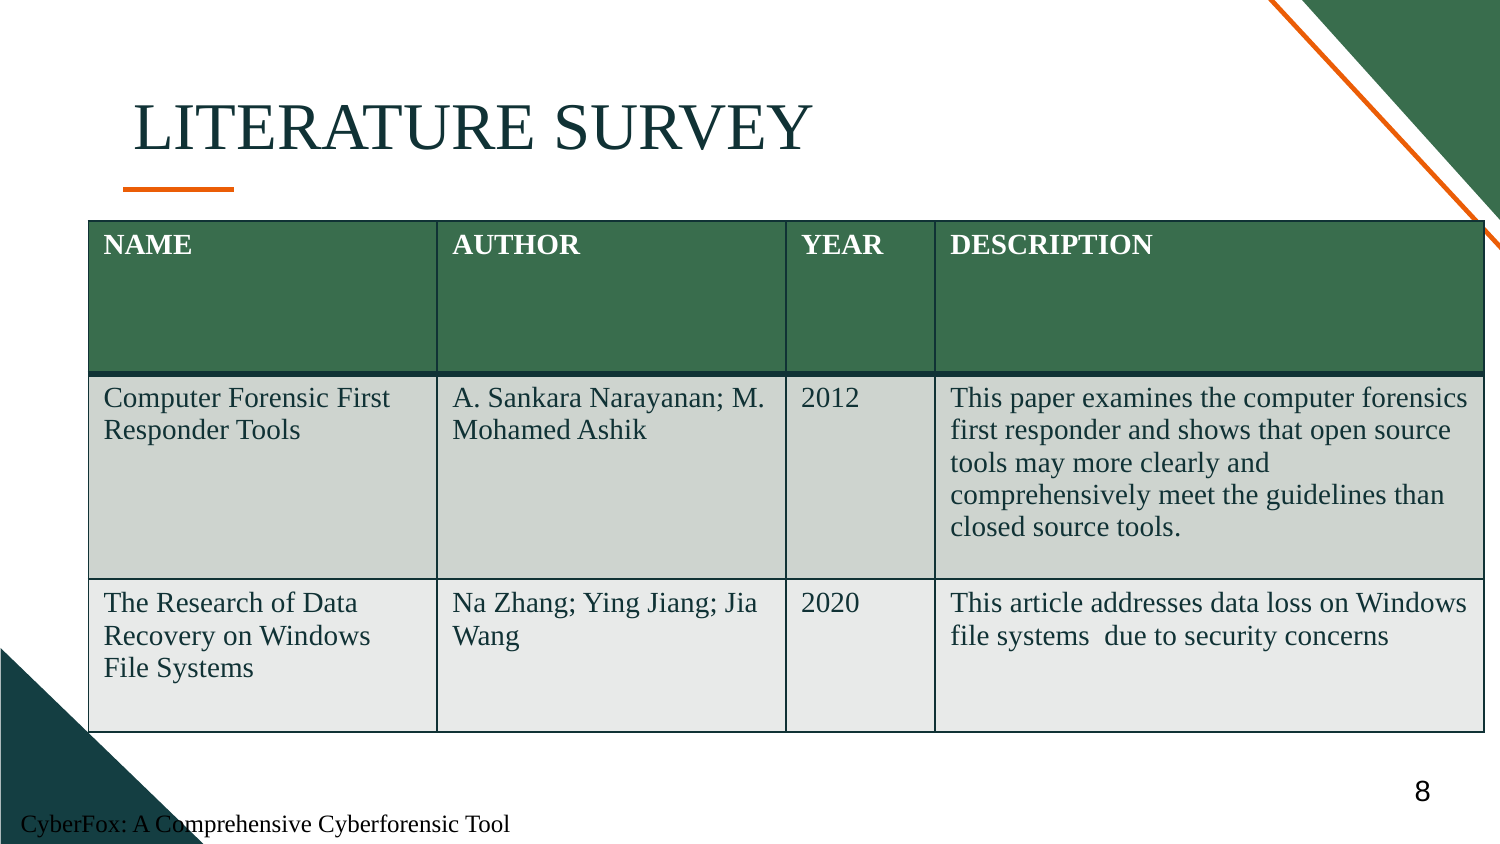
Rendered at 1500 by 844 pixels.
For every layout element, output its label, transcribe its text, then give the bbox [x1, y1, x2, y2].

table_header DESCRIPTION [936, 222, 1483, 371]
text_box 8 [1399, 764, 1478, 815]
title LITERATURE SURVEY [118, 67, 1382, 162]
table_cell This paper examines the computer forensics first responder and shows that open source tools may more clearly and comprehensively meet the guidelines than closed source tools. [936, 377, 1483, 578]
table_header AUTHOR [438, 222, 785, 371]
table_cell The Research of Data Recovery on Windows File Systems [89, 580, 436, 731]
table_cell 2020 [787, 580, 934, 731]
table_cell A. Sankara Narayanan; M. Mohamed Ashik [438, 377, 785, 578]
table_cell 2012 [787, 377, 934, 578]
table_header YEAR [787, 222, 934, 371]
text_box CyberFox: A Comprehensive Cyberforensic Tool [5, 800, 655, 844]
table_cell This article addresses data loss on Windows file systems due to security concerns [936, 580, 1483, 731]
table_cell Na Zhang; Ying Jiang; Jia Wang [438, 580, 785, 731]
table_cell Computer Forensic First Responder Tools [89, 377, 436, 578]
table_header NAME [89, 222, 436, 371]
